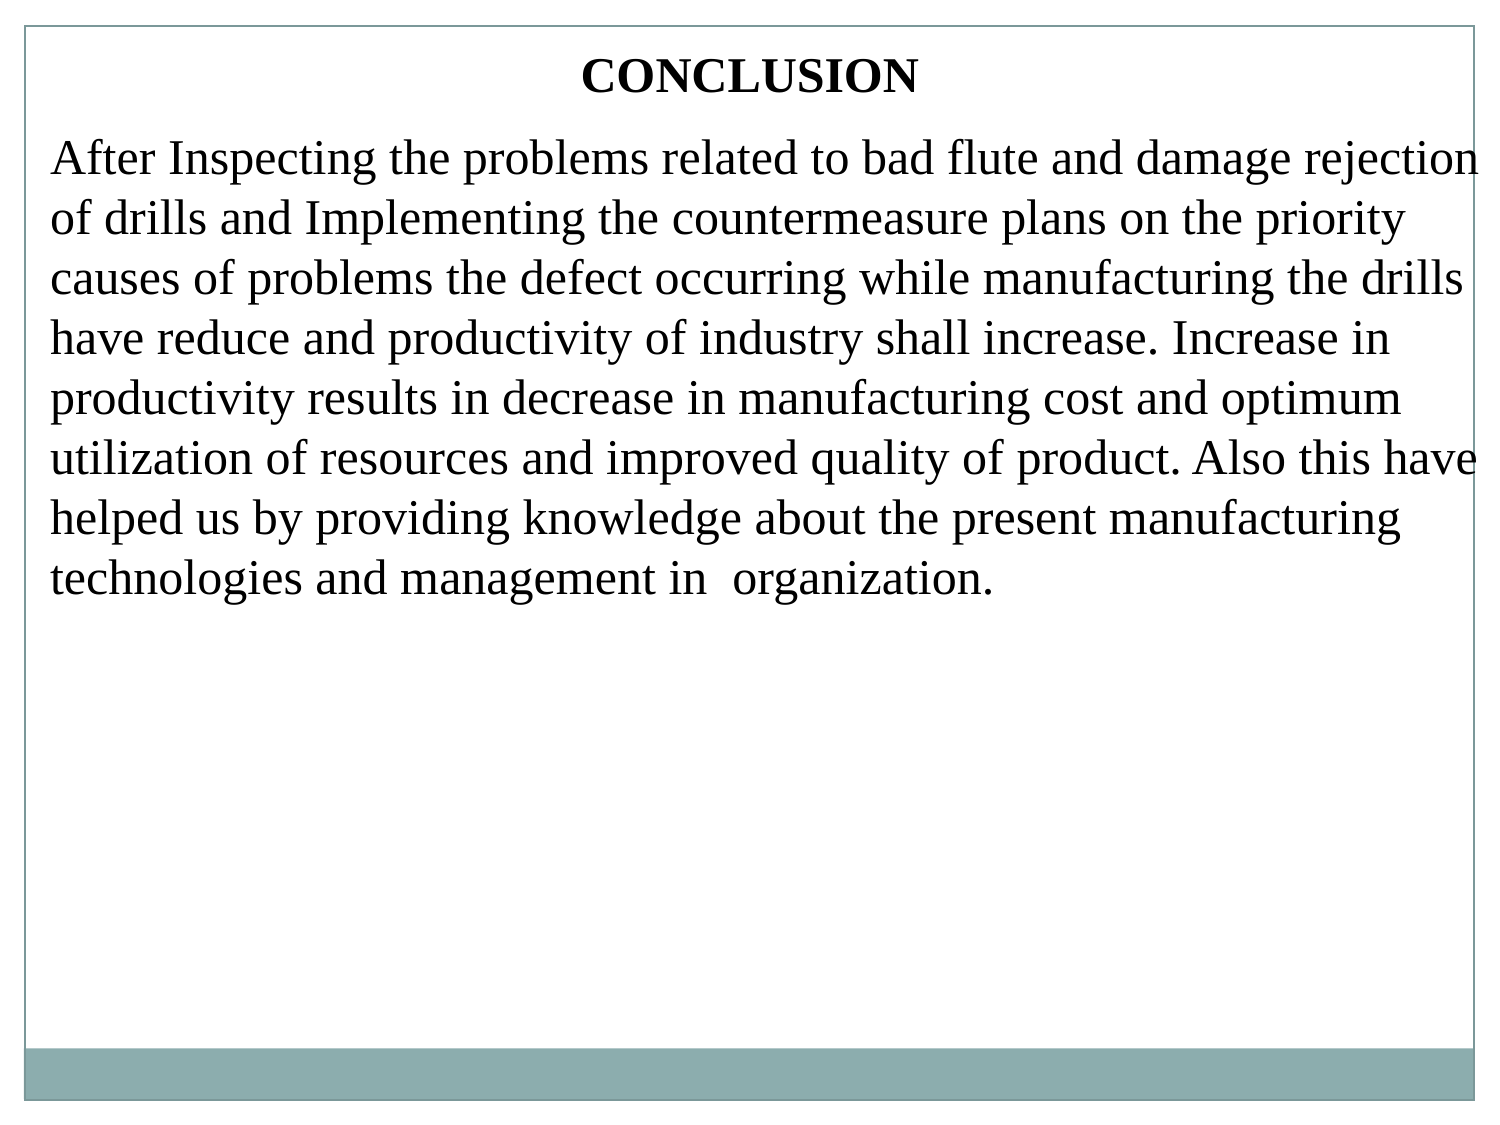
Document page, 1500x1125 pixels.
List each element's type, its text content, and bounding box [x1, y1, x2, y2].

text_box After Inspecting the problems related to bad flute and damage rejection of drills and Implementing the countermeasure plans on the priority causes of problems the defect occurring while manufacturing the drills have reduce and productivity of industry shall increase. Increase in productivity results in decrease in manufacturing cost and optimum utilization of resources and improved quality of product. Also this have helped us by providing knowledge about the present manufacturing technologies and management in organization. [35, 117, 1500, 657]
text_box CONCLUSION [35, 35, 1465, 110]
